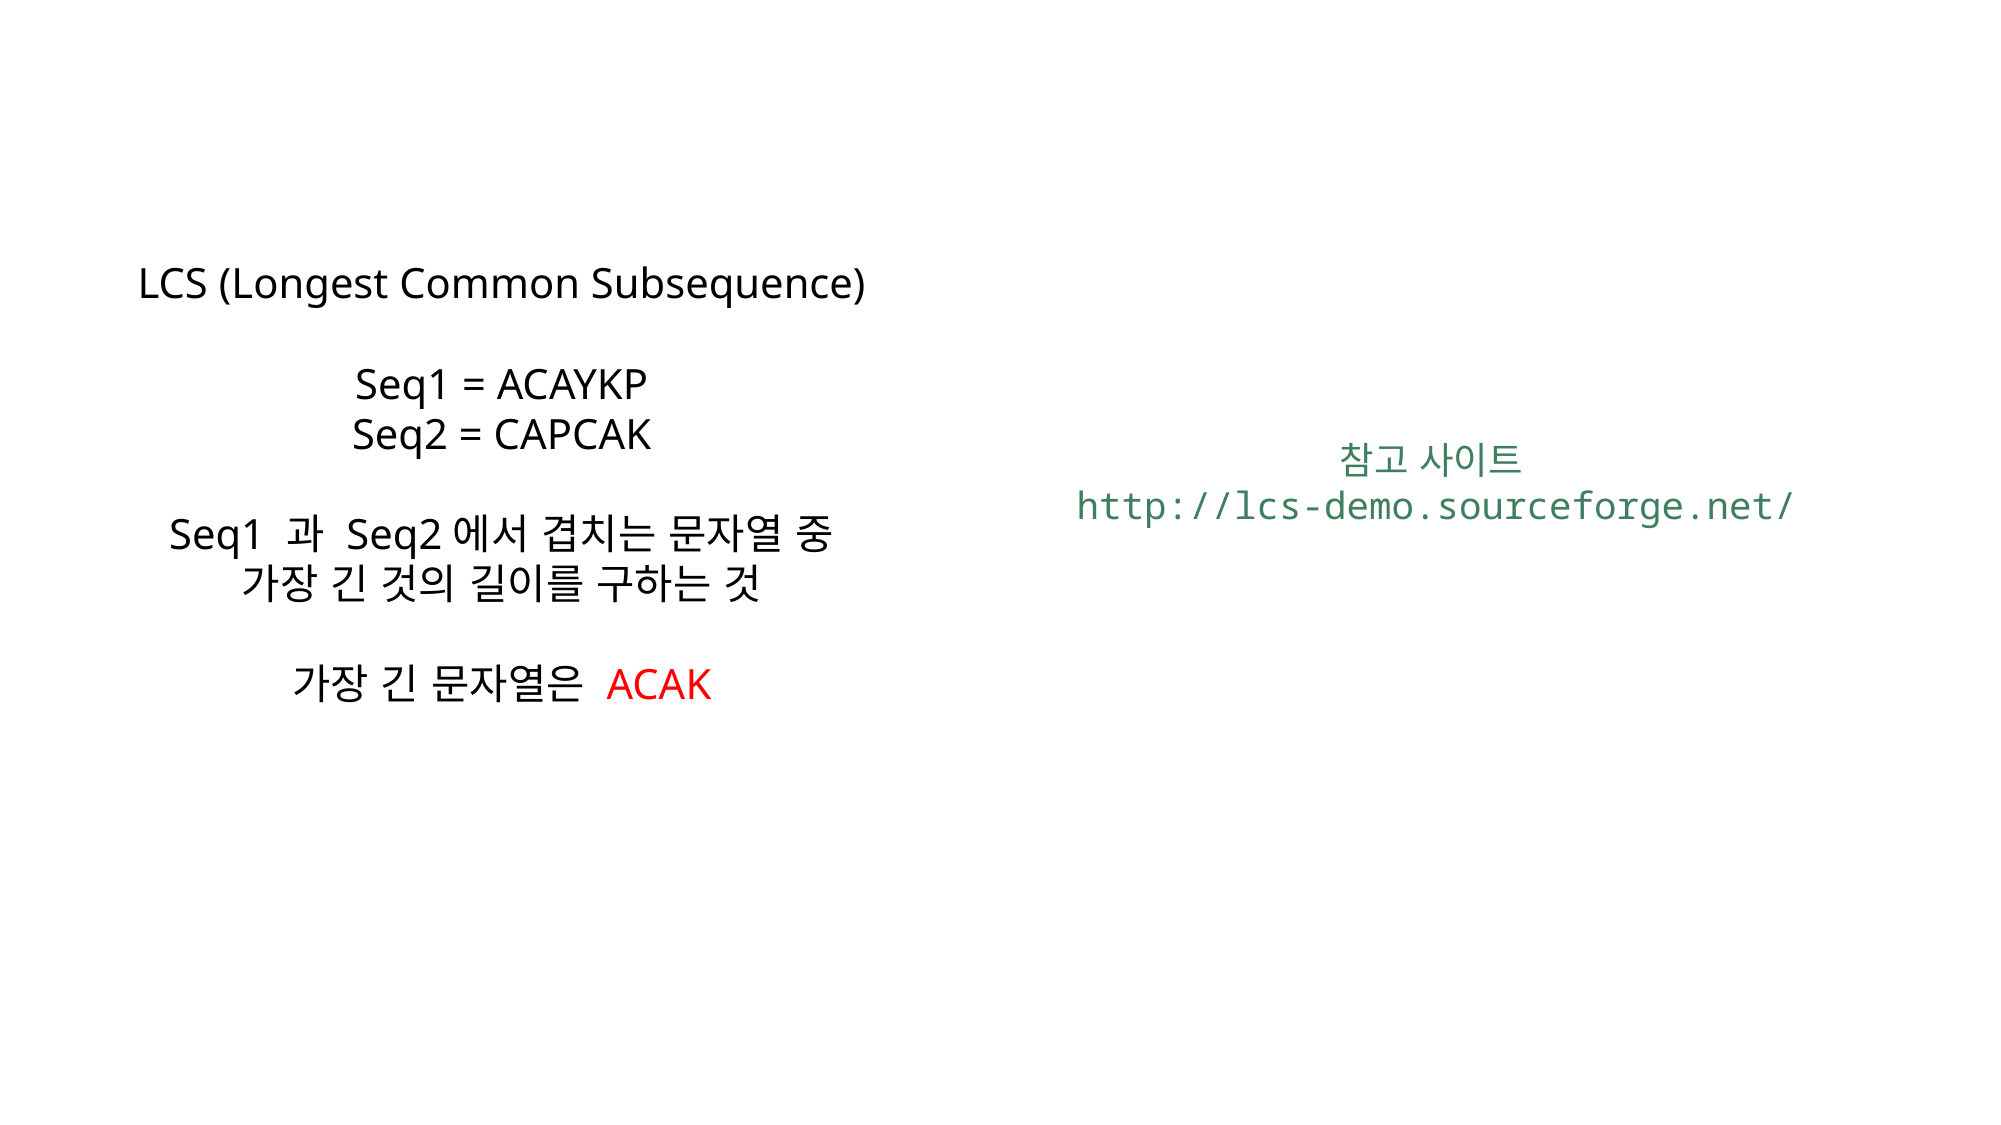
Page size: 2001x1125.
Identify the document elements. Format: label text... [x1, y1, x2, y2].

text_box 참고 사이트 http://lcs-demo.sourceforge.net/ [1009, 48, 1864, 917]
text_box LCS (Longest Common Subsequence) Seq1 = ACAYKP Seq2 = CAPCAK Seq1 과 Seq2에서 겹치는 문자열 중 가장 긴 것의 길이를 구하는 것 가장 긴 문자열은 ACAK [74, 48, 929, 917]
